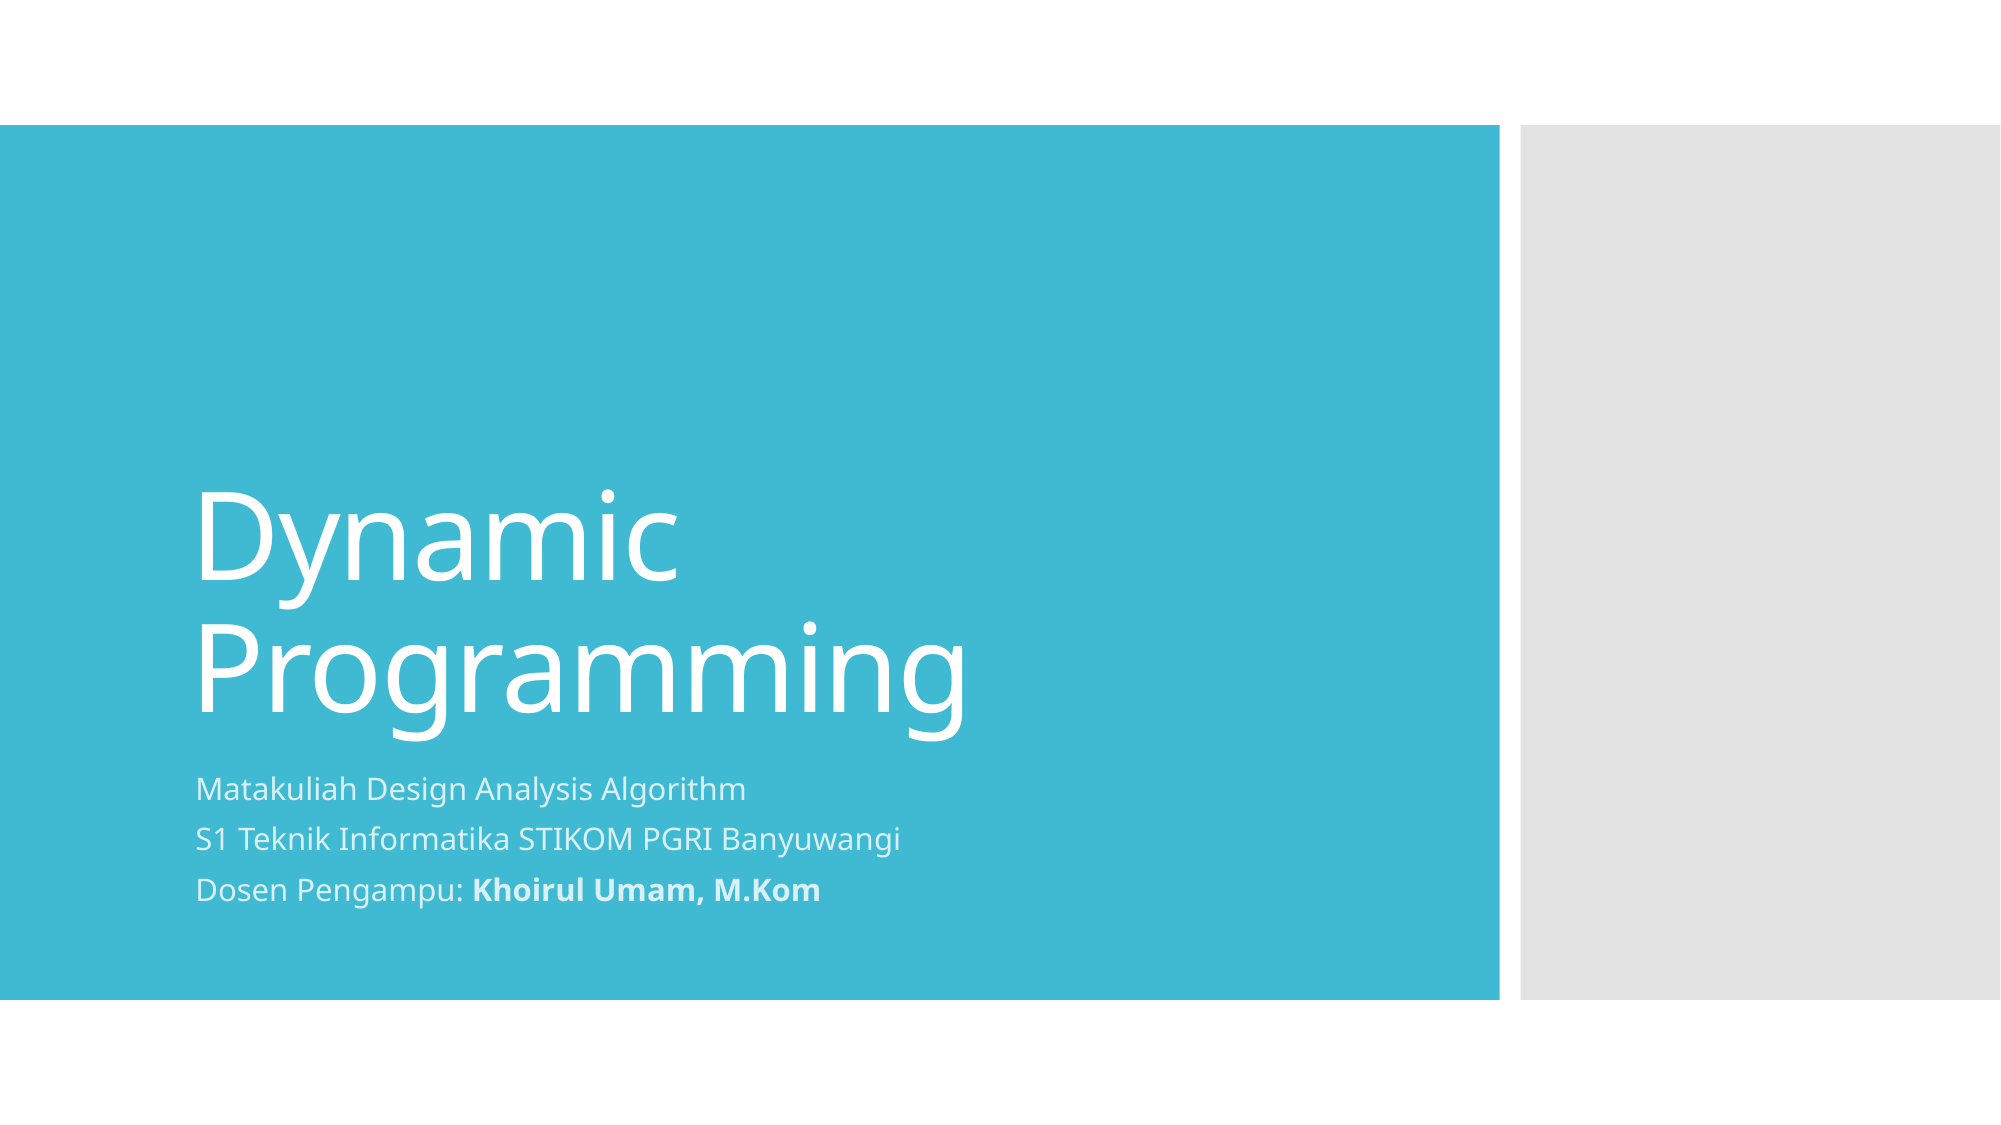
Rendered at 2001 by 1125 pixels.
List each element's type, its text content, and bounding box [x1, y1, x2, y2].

subtitle Matakuliah Design Analysis Algorithm S1 Teknik Informatika STIKOM PGRI Banyuwangi Dosen Pengampu: Khoirul Umam, M.Kom [180, 766, 1381, 917]
title Dynamic Programming [175, 213, 1376, 747]
